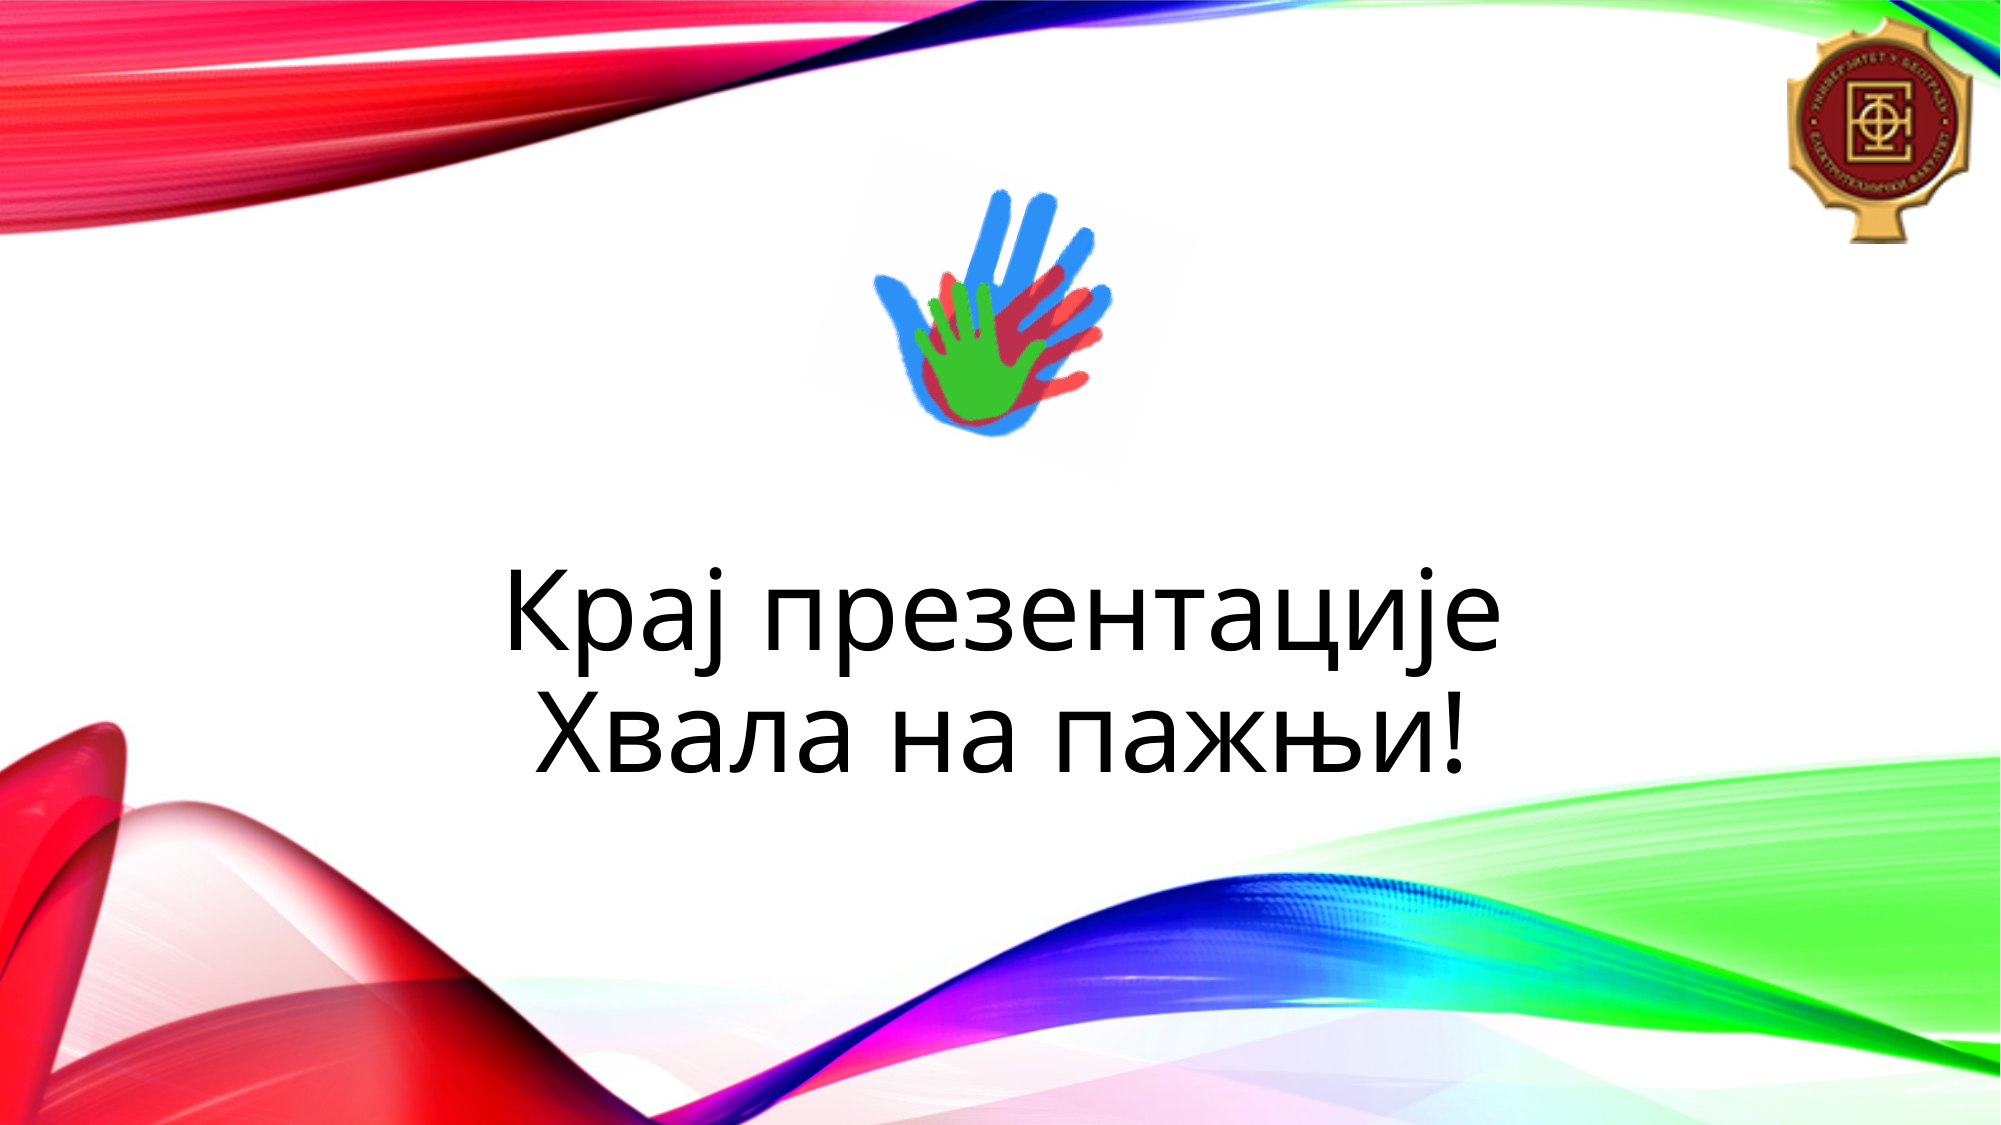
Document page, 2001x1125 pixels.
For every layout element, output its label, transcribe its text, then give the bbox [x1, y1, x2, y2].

title Крај презентације Хвала на пажњи! [380, 504, 1626, 846]
picture [0, 0, 2001, 1125]
